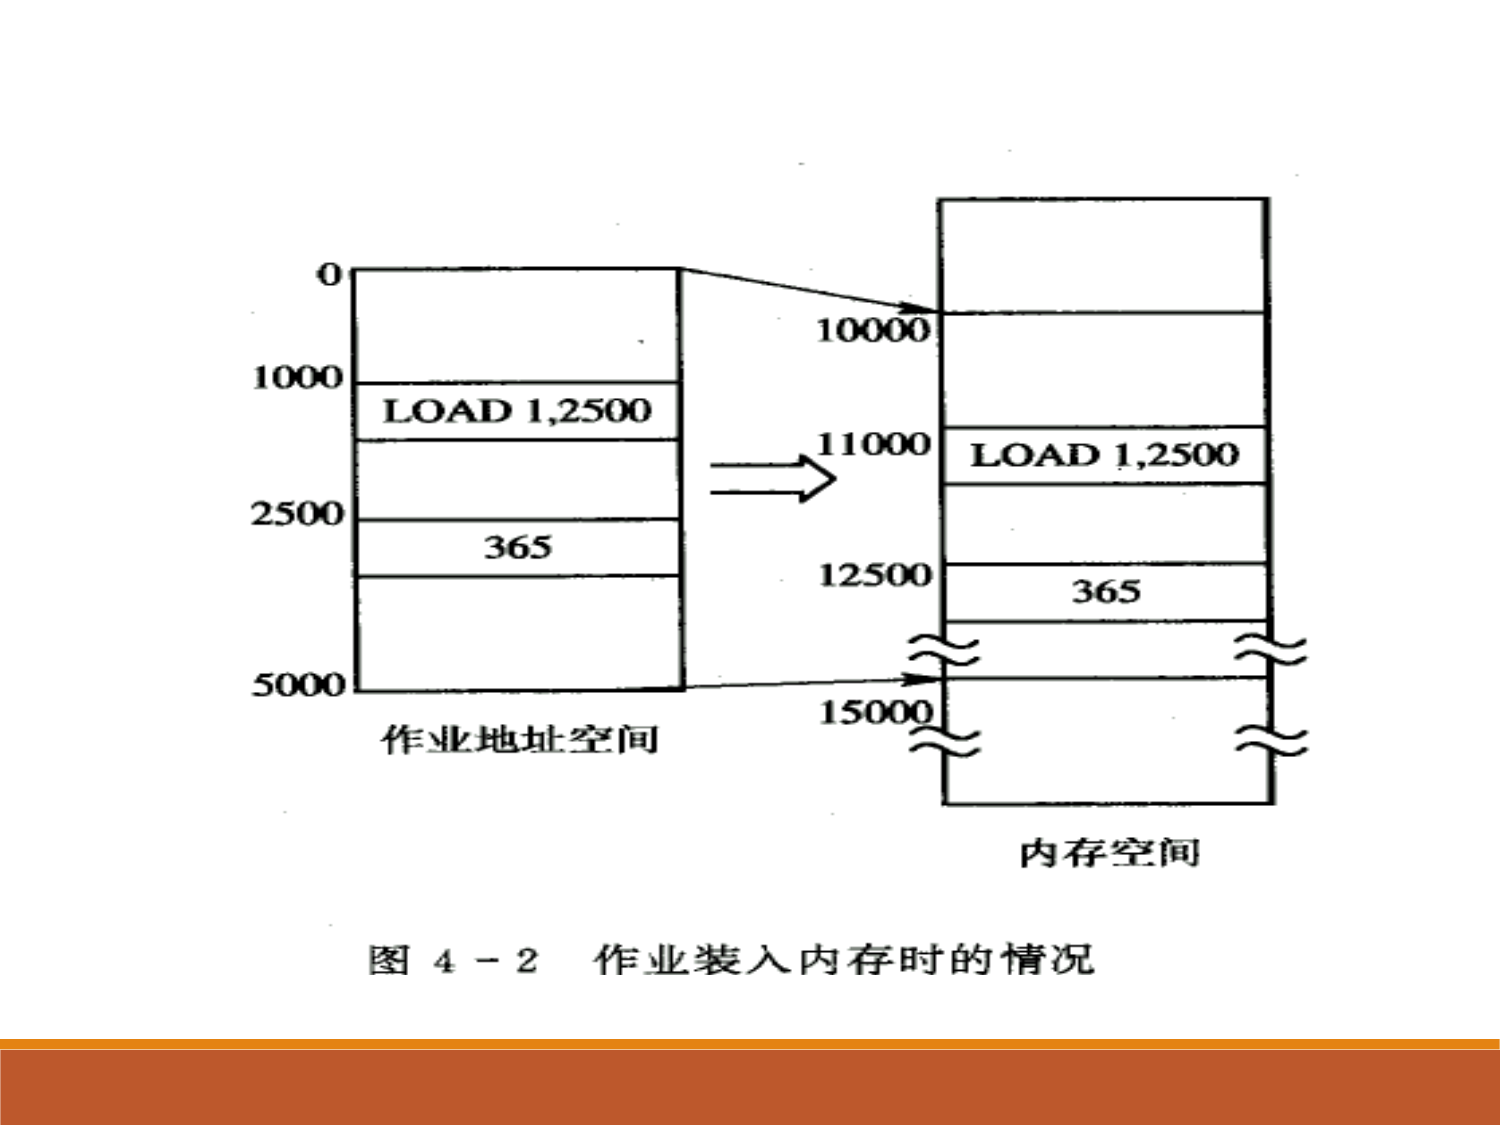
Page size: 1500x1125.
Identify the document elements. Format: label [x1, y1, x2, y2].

text_box [211, 136, 1313, 976]
